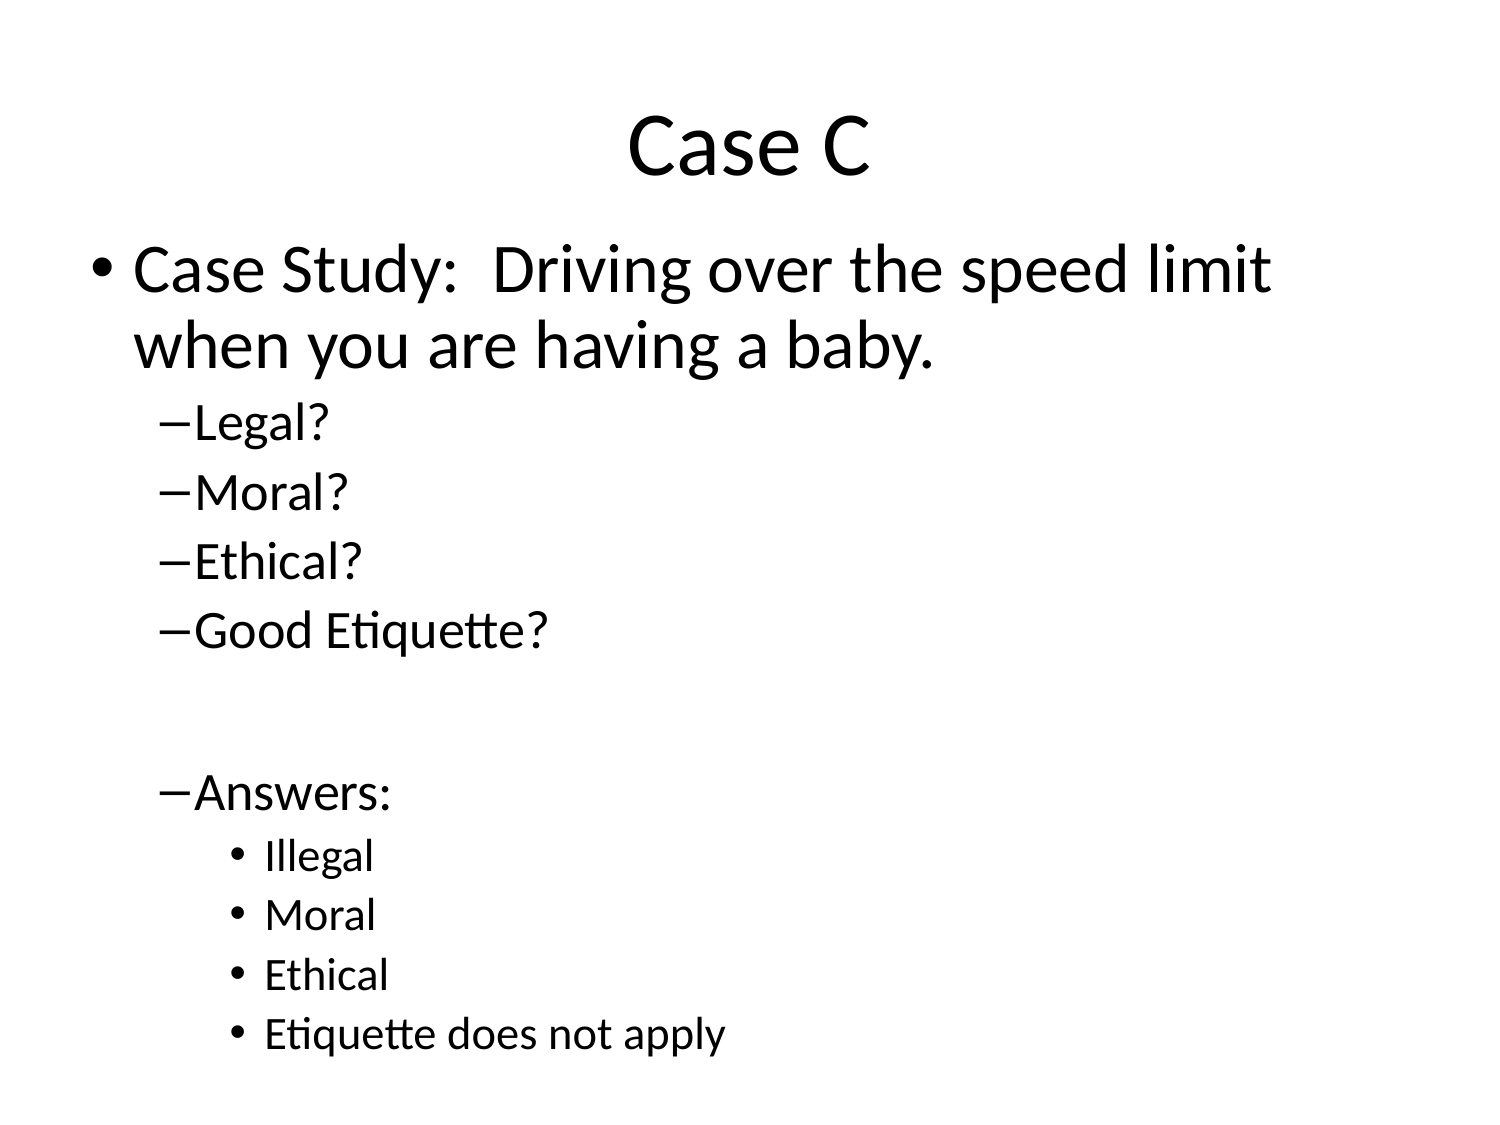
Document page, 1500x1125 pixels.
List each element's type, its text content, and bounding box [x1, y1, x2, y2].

list Case Study: Driving over the speed limit when you are having a baby. Legal? Moral? Ethical? Good Etiquette? Answers: Illegal Moral Ethical Etiquette does not apply [75, 224, 1425, 1075]
title Case C [75, 45, 1425, 224]
